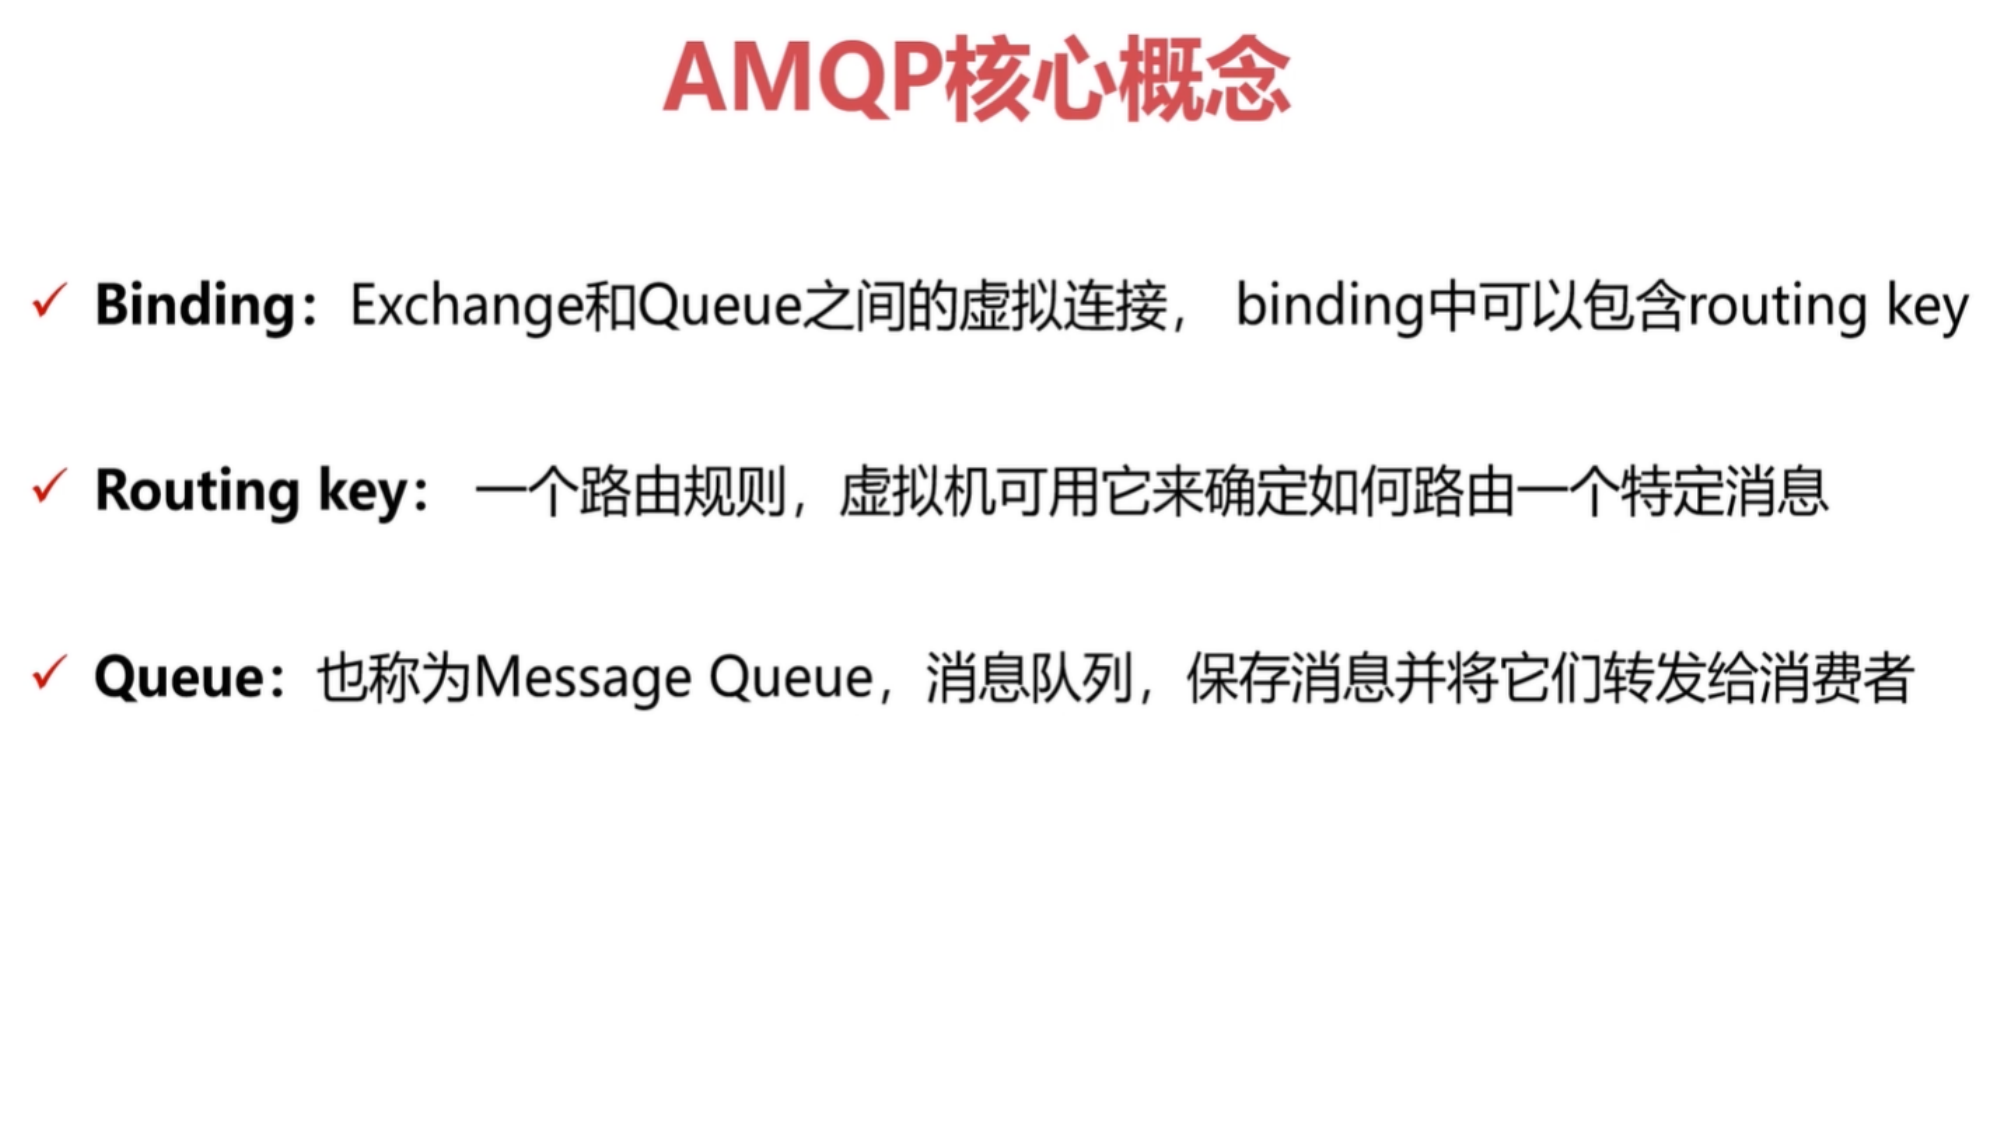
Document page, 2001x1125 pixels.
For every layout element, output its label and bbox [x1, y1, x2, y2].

picture [0, 28, 2000, 716]
